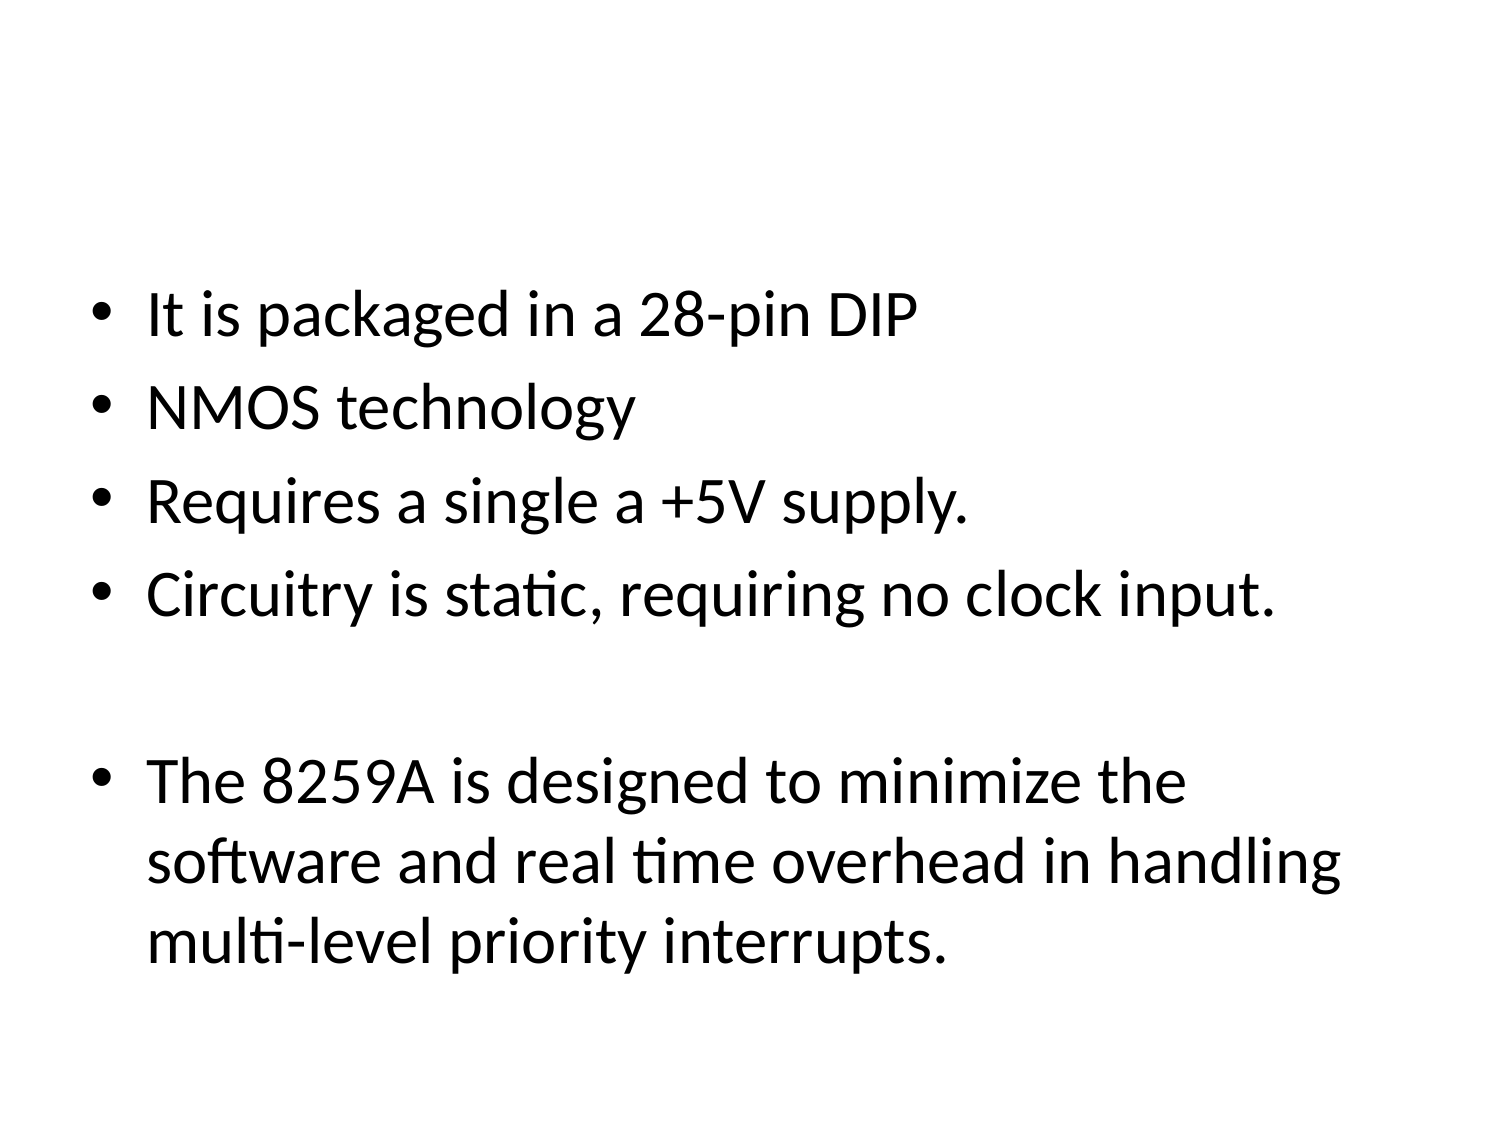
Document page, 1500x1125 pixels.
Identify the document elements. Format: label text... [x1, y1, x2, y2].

list It is packaged in a 28-pin DIP NMOS technology Requires a single a +5V supply. Circuitry is static, requiring no clock input. The 8259A is designed to minimize the software and real time overhead in handling multi-level priority interrupts. [75, 262, 1425, 1005]
